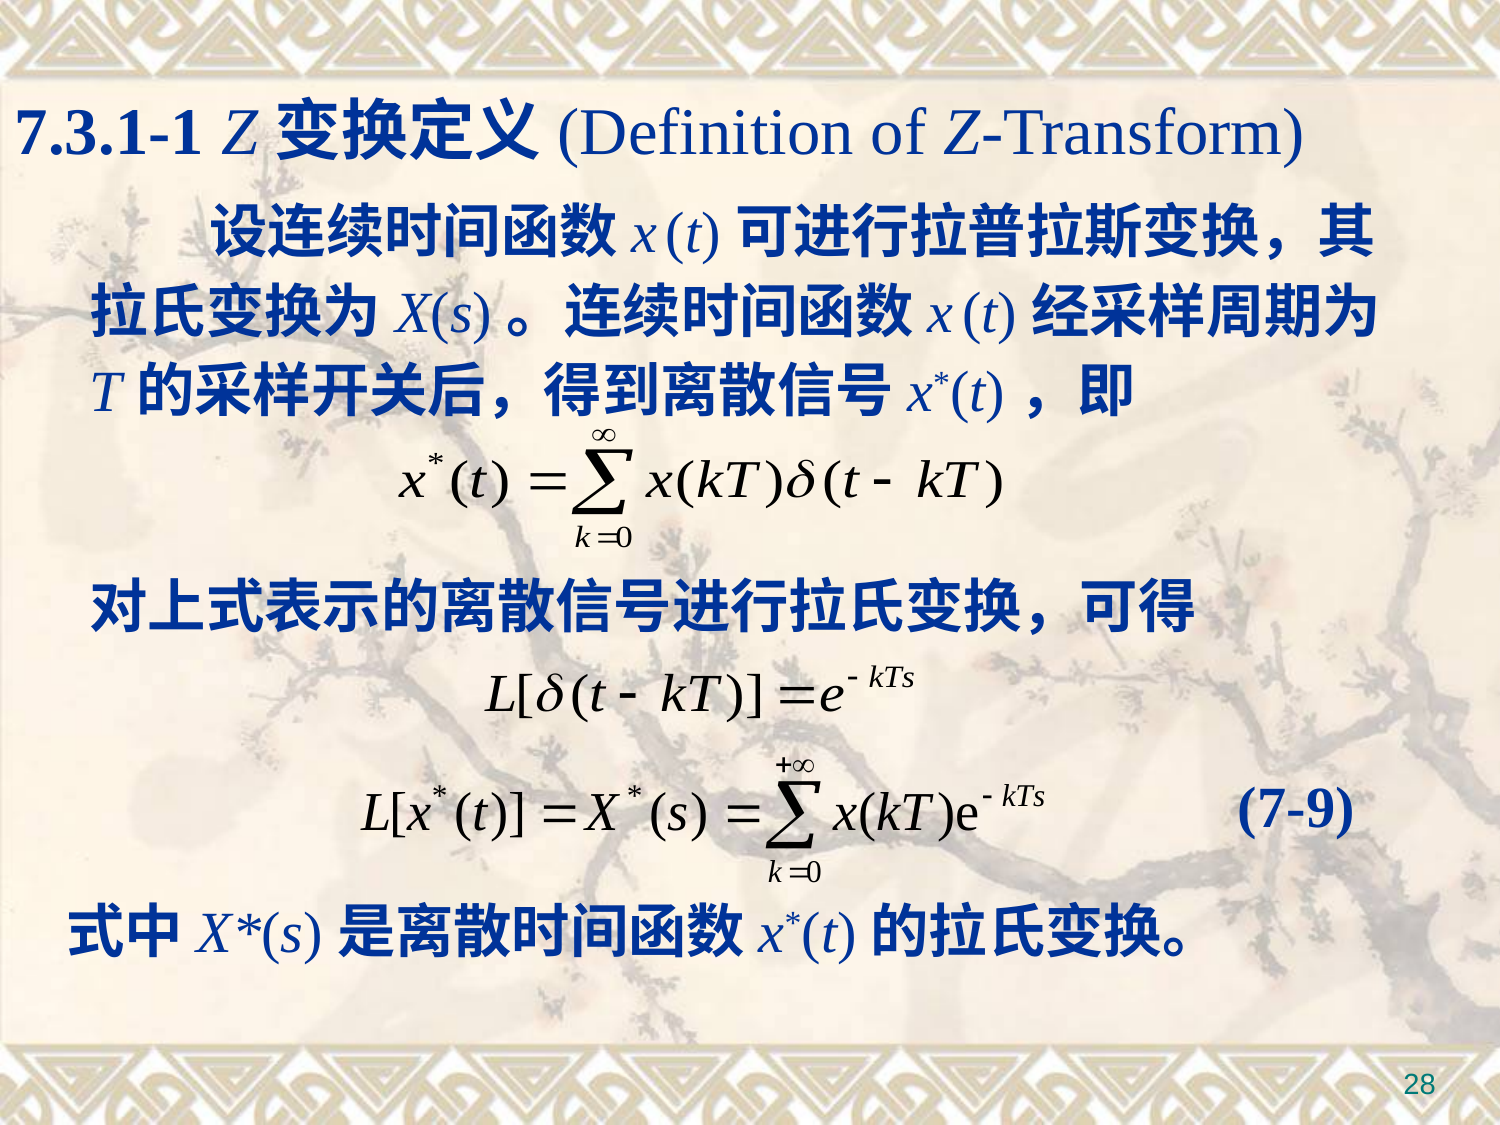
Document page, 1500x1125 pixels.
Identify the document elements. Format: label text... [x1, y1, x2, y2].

text_box 对上式表示的离散信号进行拉氏变换，可得 [75, 561, 1400, 647]
text_box 式中X*(s)是离散时间函数x*(t)的拉氏变换。 [51, 886, 1235, 971]
picture [0, 0, 1500, 1125]
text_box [474, 653, 926, 734]
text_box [387, 408, 1013, 559]
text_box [349, 737, 1386, 897]
text_box 7.3.1-1 Z变换定义(Definition of Z-Transform) [0, 80, 1430, 336]
text_box 28 [1074, 1058, 1451, 1125]
text_box 设连续时间函数x (t)可进行拉普拉斯变换，其拉氏变换为X(s)。连续时间函数x (t)经采样周期为T的采样开关后，得到离散信号x*(t)，即 [74, 336, 1413, 431]
